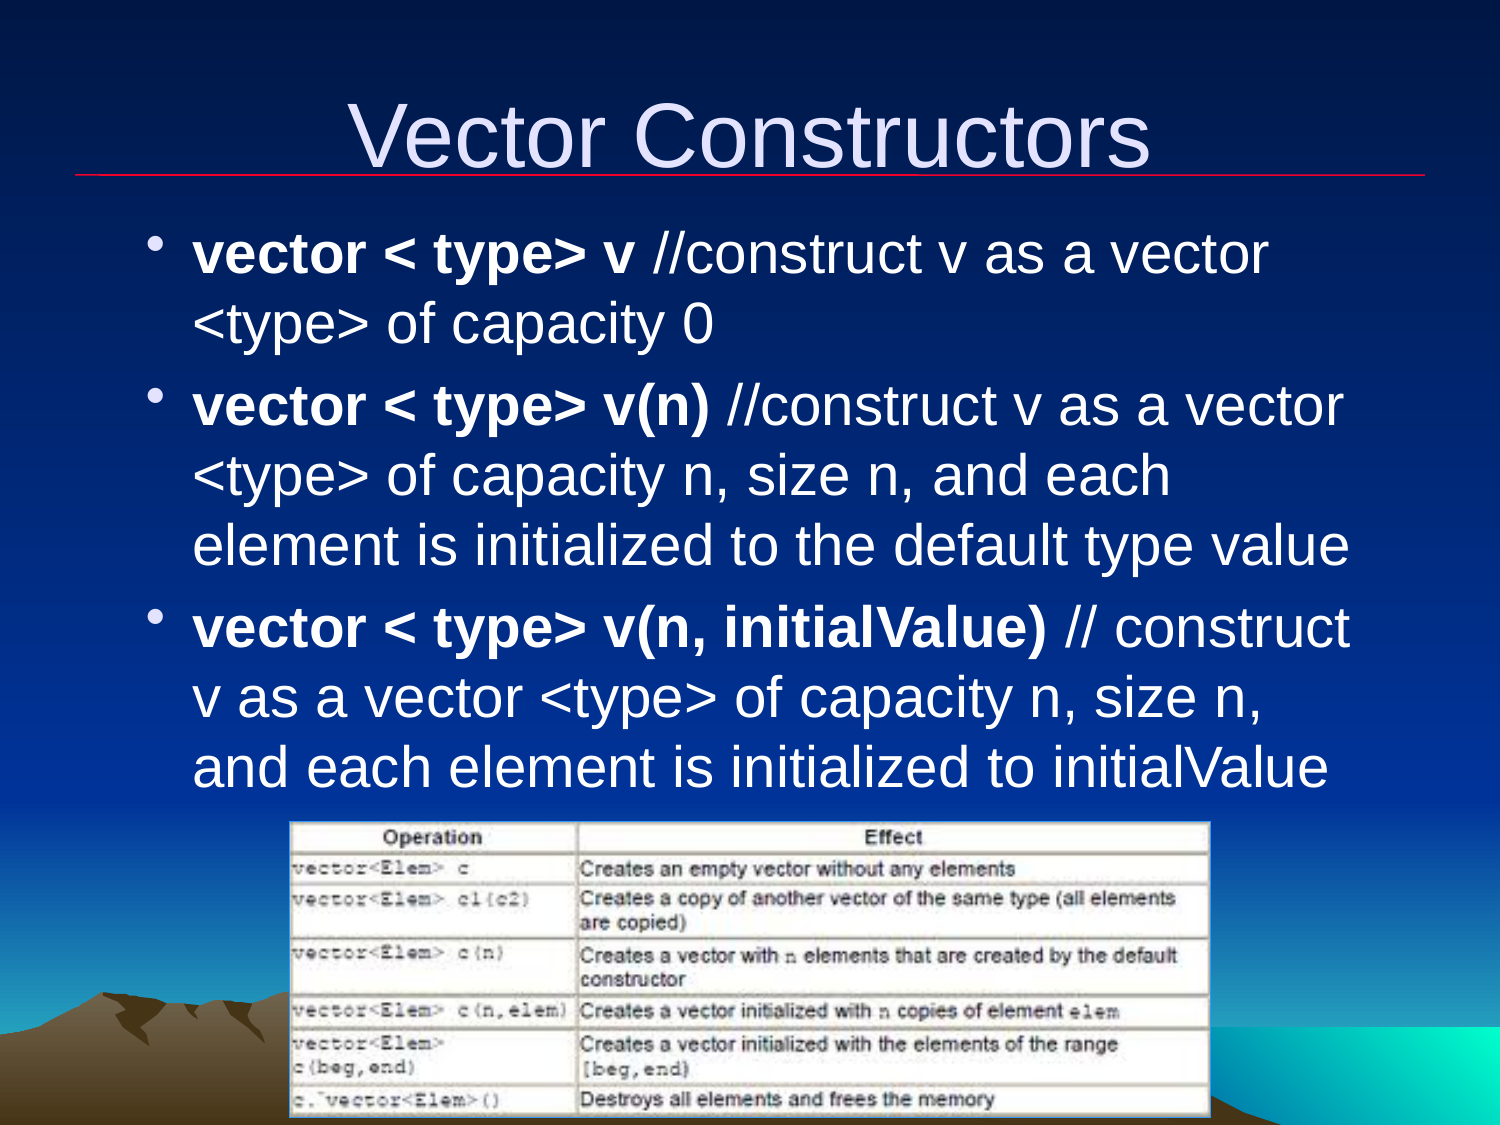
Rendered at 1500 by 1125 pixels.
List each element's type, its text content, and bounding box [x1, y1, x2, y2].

picture [289, 821, 1211, 1118]
list vector < type> v //construct v as a vector <type> of capacity 0 vector < type> v(n) //construct v as a vector <type> of capacity n, size n, and each element is initialized to the default type value vector < type> v(n, initialValue) // construct v as a vector <type> of capacity n, size n, and each element is initialized to initialValue [97, 207, 1373, 1034]
title Vector Constructors [74, 37, 1426, 226]
